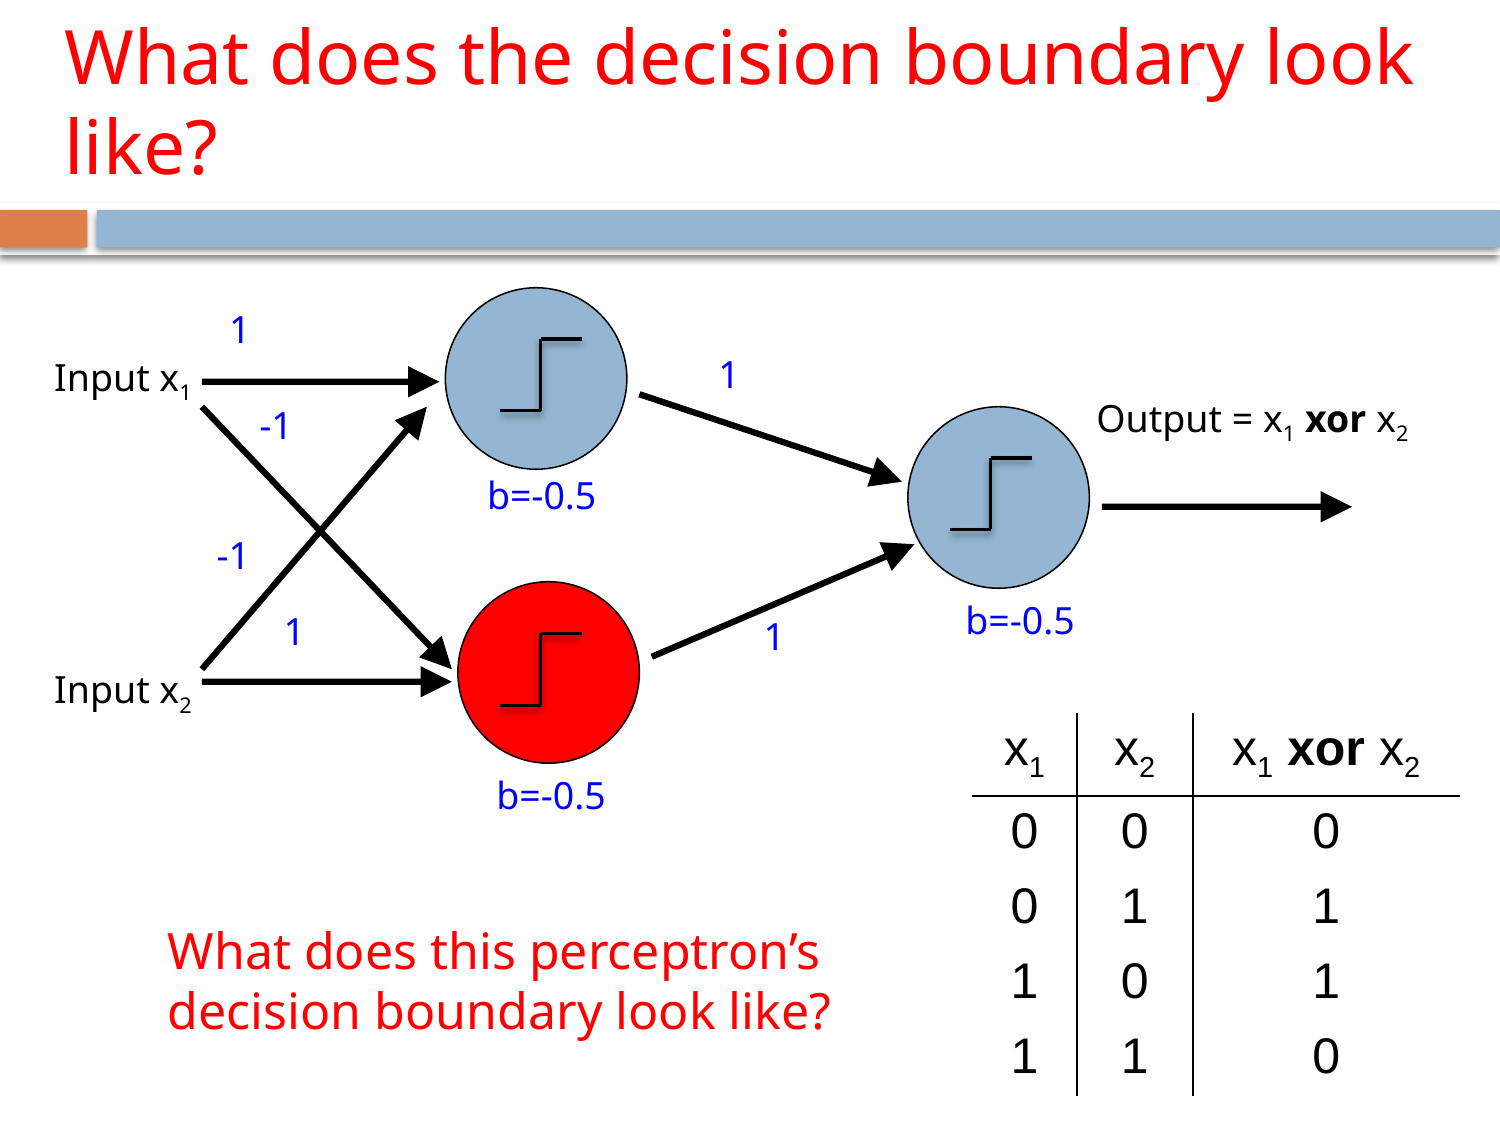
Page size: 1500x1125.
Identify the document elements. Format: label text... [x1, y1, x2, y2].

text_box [499, 632, 582, 706]
table_cell 1 [1078, 871, 1192, 946]
text_box [321, 531, 452, 670]
table_cell 1 [1194, 946, 1460, 1021]
text_box Output = x1 xor x2 [1081, 387, 1424, 454]
text_box What does this perceptron’s decision boundary look like? [152, 912, 863, 1048]
text_box -1 [201, 524, 276, 585]
text_box [445, 287, 627, 464]
text_box [907, 406, 1090, 589]
text_box [276, 406, 427, 583]
title What does the decision boundary look like? [50, 0, 1460, 213]
text_box 1 [268, 600, 317, 661]
table_cell 1 [1194, 871, 1460, 946]
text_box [949, 457, 1032, 531]
table_cell 1 [1078, 1021, 1192, 1096]
text_box -1 [244, 394, 317, 454]
table_cell 0 [972, 797, 1076, 871]
table_cell 0 [972, 871, 1076, 946]
text_box 1 [214, 299, 263, 359]
table_cell 1 [972, 1021, 1076, 1096]
text_box [1101, 496, 1352, 518]
text_box b=-0.5 [950, 589, 1090, 650]
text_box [499, 338, 582, 412]
text_box Input x1 [39, 346, 227, 413]
text_box [457, 581, 640, 764]
text_box b=-0.5 [472, 464, 612, 525]
text_box Input x2 [39, 659, 227, 725]
table_cell 0 [1194, 1021, 1460, 1096]
table_cell 1 [972, 946, 1076, 1021]
text_box [201, 671, 452, 693]
text_box [639, 394, 902, 485]
table_cell 0 [1194, 797, 1460, 871]
text_box 1 [703, 343, 752, 404]
text_box b=-0.5 [481, 764, 621, 825]
table_header x1 [972, 713, 1076, 795]
table_header x1 xor x2 [1194, 713, 1460, 795]
table_header x2 [1078, 713, 1192, 795]
table_cell 0 [1078, 946, 1192, 1021]
text_box [772, 542, 915, 605]
text_box [201, 371, 440, 393]
table_cell 0 [1078, 797, 1192, 871]
text_box 1 [748, 605, 797, 666]
